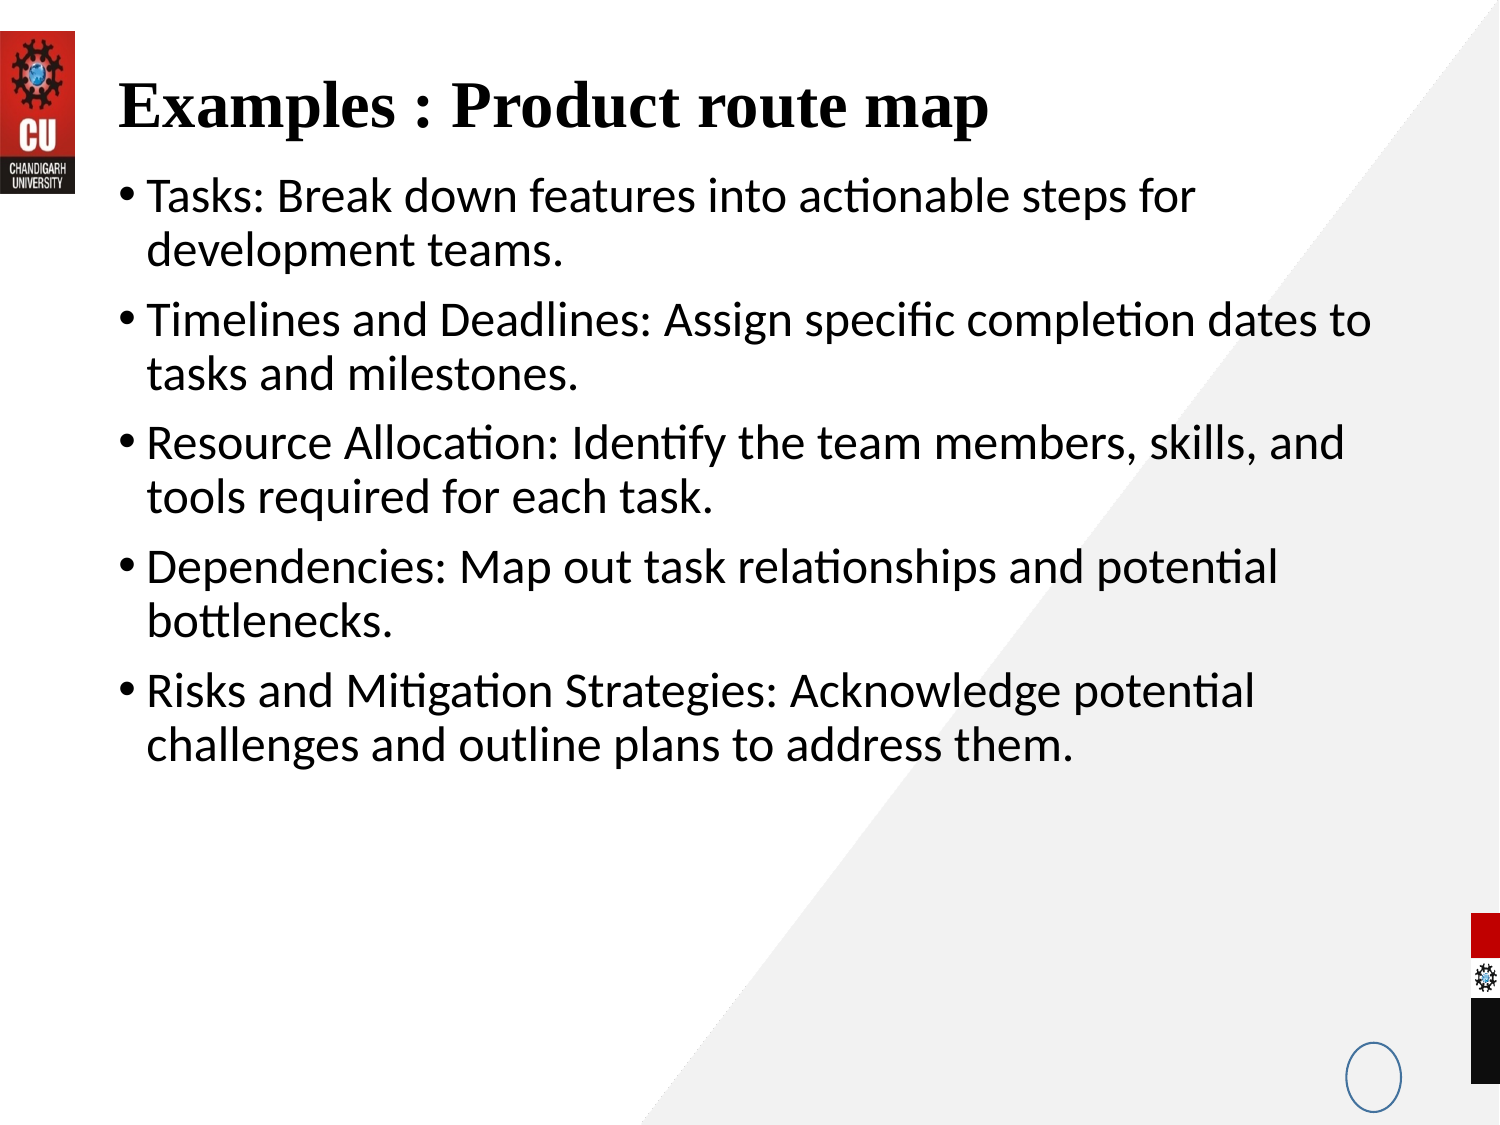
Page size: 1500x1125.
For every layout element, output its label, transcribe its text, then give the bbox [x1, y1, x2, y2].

title Examples : Product route map [103, 75, 1105, 149]
list Tasks: Break down features into actionable steps for development teams. Timelines and Deadlines: Assign specific completion dates to tasks and milestones. Resource Allocation: Identify the team members, skills, and tools required for each task. Dependencies: Map out task relationships and potential bottlenecks. Risks and Mitigation Strategies: Acknowledge potential challenges and outline plans to address them. [103, 161, 1401, 962]
picture [0, 0, 1500, 1125]
